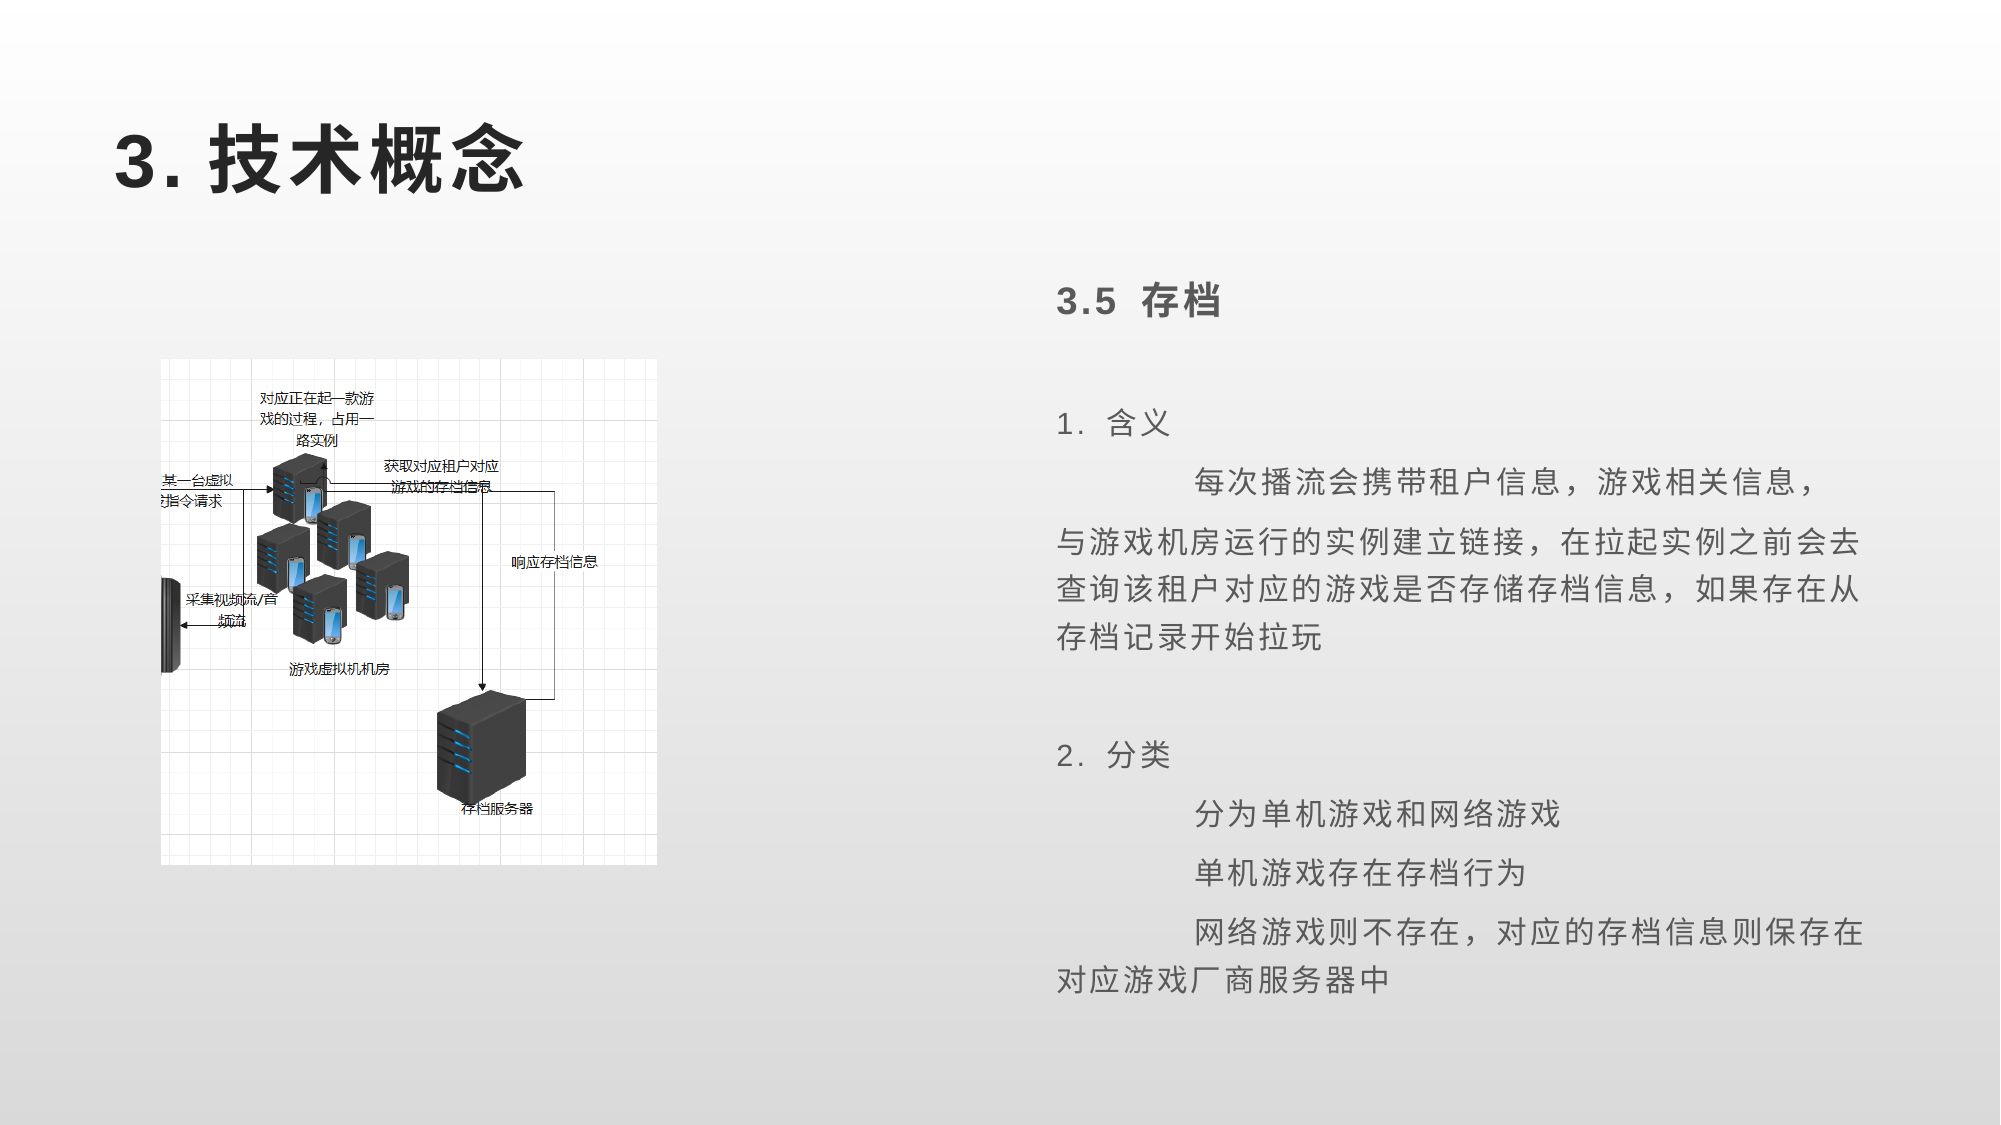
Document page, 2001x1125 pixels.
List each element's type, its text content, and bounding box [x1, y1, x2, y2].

title 3.技术概念 [99, 99, 1900, 216]
list 3.5 存档 1. 含义 每次播流会携带租户信息，游戏相关信息， 与游戏机房运行的实例建立链接，在拉起实例之前会去查询该租户对应的游戏是否存储存档信息，如果存在从存档记录开始拉玩 2. 分类 分为单机游戏和网络游戏 单机游戏存在存档行为 网络游戏则不存在，对应的存档信息则保存在对应游戏厂商服务器中 [1041, 255, 1900, 1011]
picture [161, 358, 657, 865]
